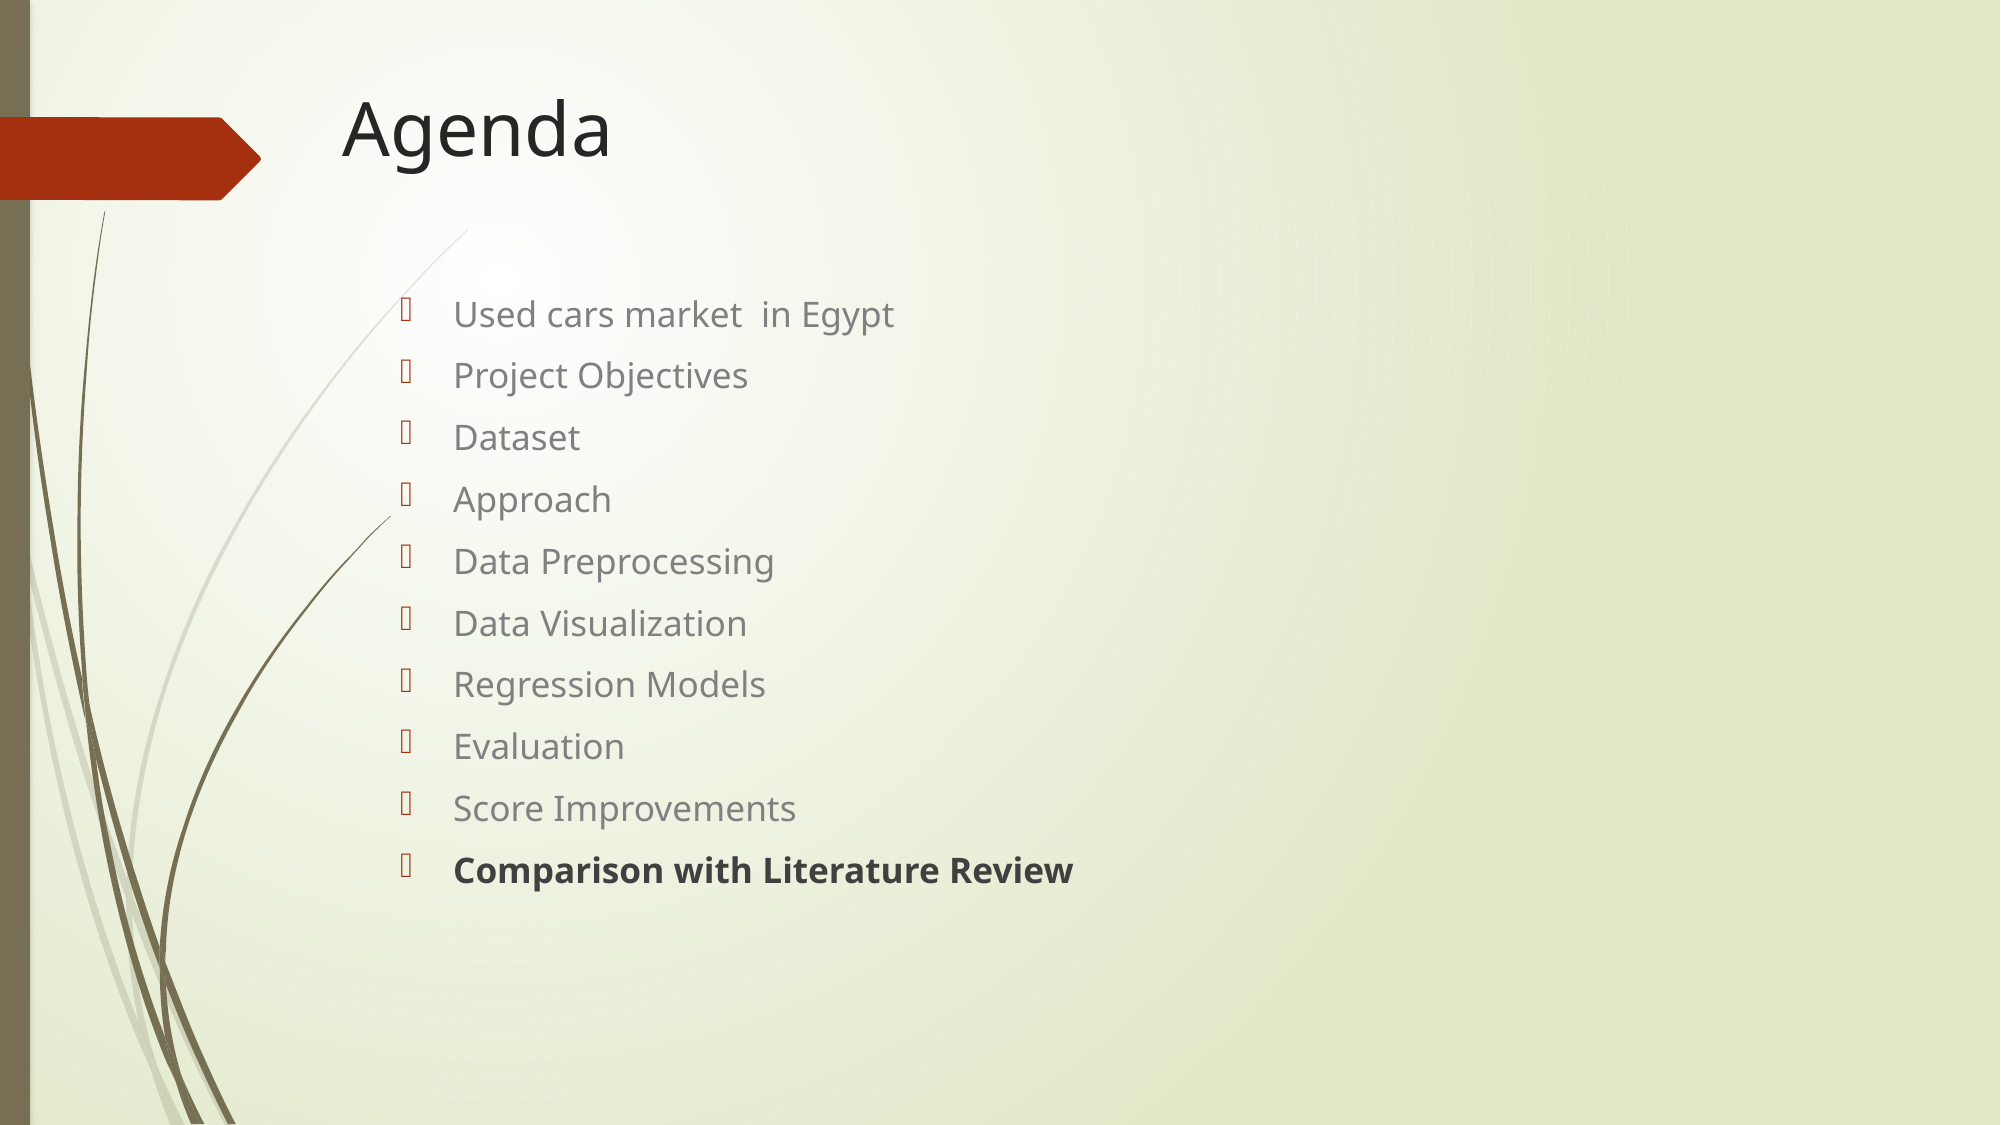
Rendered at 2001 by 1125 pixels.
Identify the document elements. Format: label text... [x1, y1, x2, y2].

list Used cars market in Egypt Project Objectives Dataset Approach Data Preprocessing Data Visualization Regression Models Evaluation Score Improvements Comparison with Literature Review [385, 284, 1848, 905]
title Agenda [327, 74, 1790, 285]
